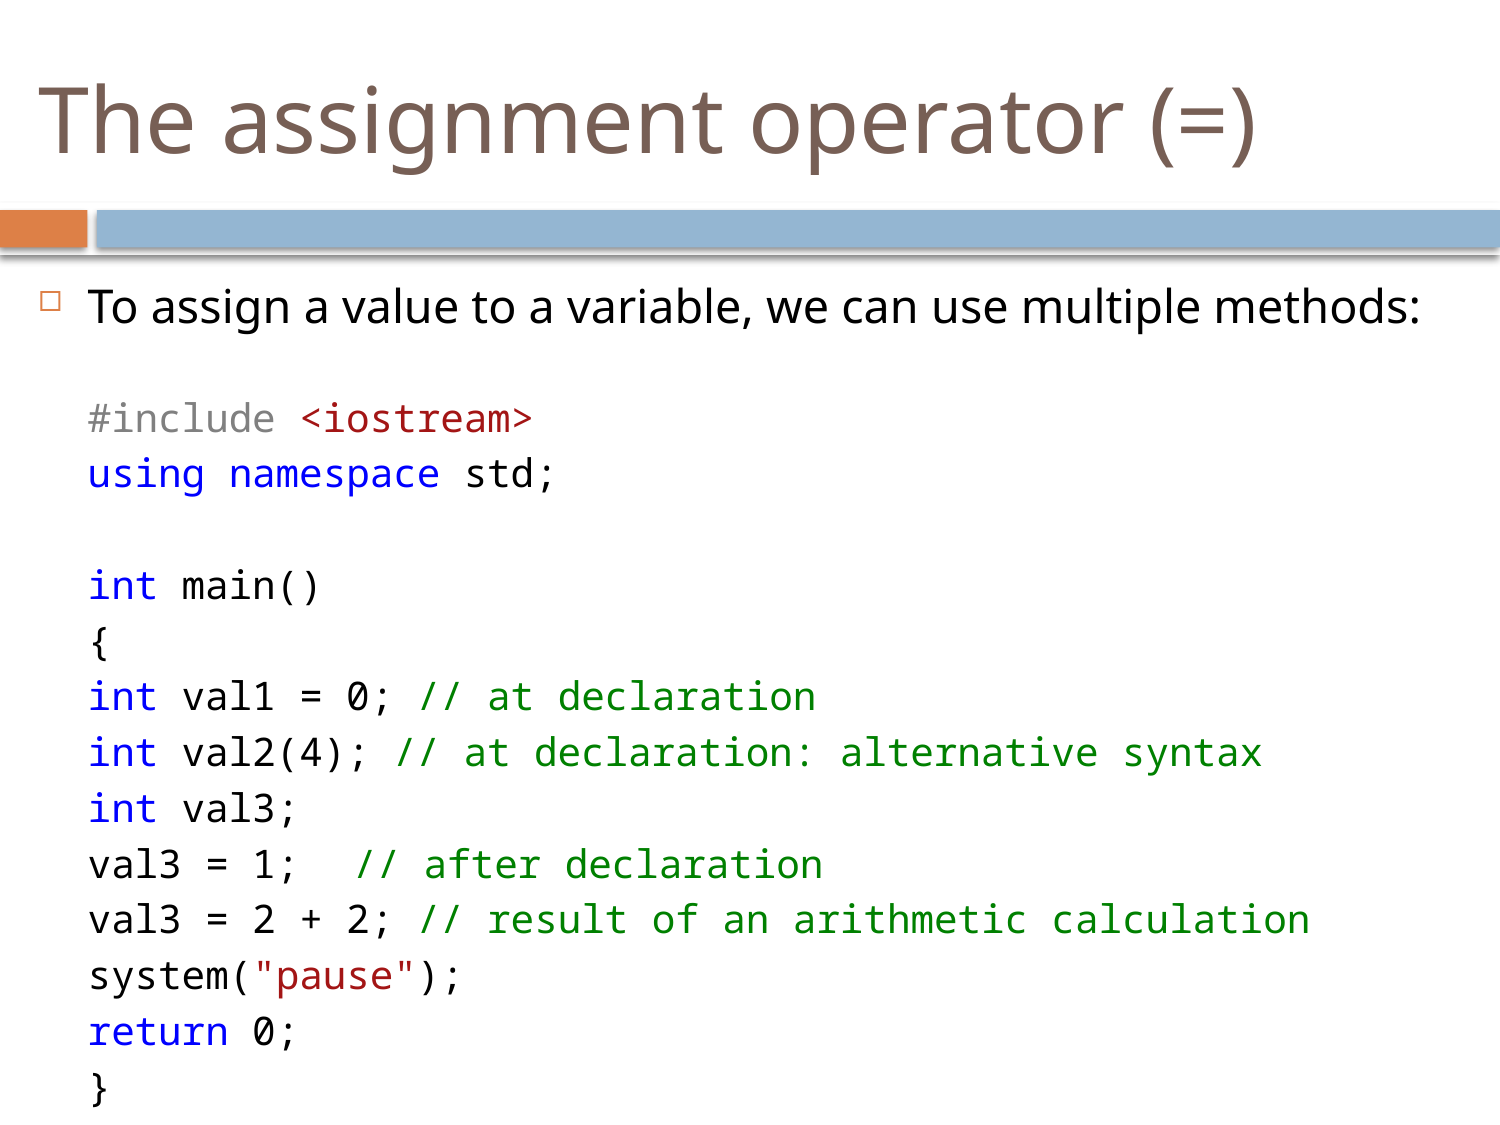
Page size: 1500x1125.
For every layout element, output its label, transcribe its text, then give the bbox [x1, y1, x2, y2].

title The assignment operator (=) [23, 35, 1500, 198]
list To assign a value to a variable, we can use multiple methods: #include <iostream> using namespace std; int main() { int val1 = 0; // at declaration int val2(4); // at declaration: alternative syntax int val3; val3 = 1; // after declaration val3 = 2 + 2; // result of an arithmetic calculation system("pause"); return 0; } [23, 269, 1465, 1125]
